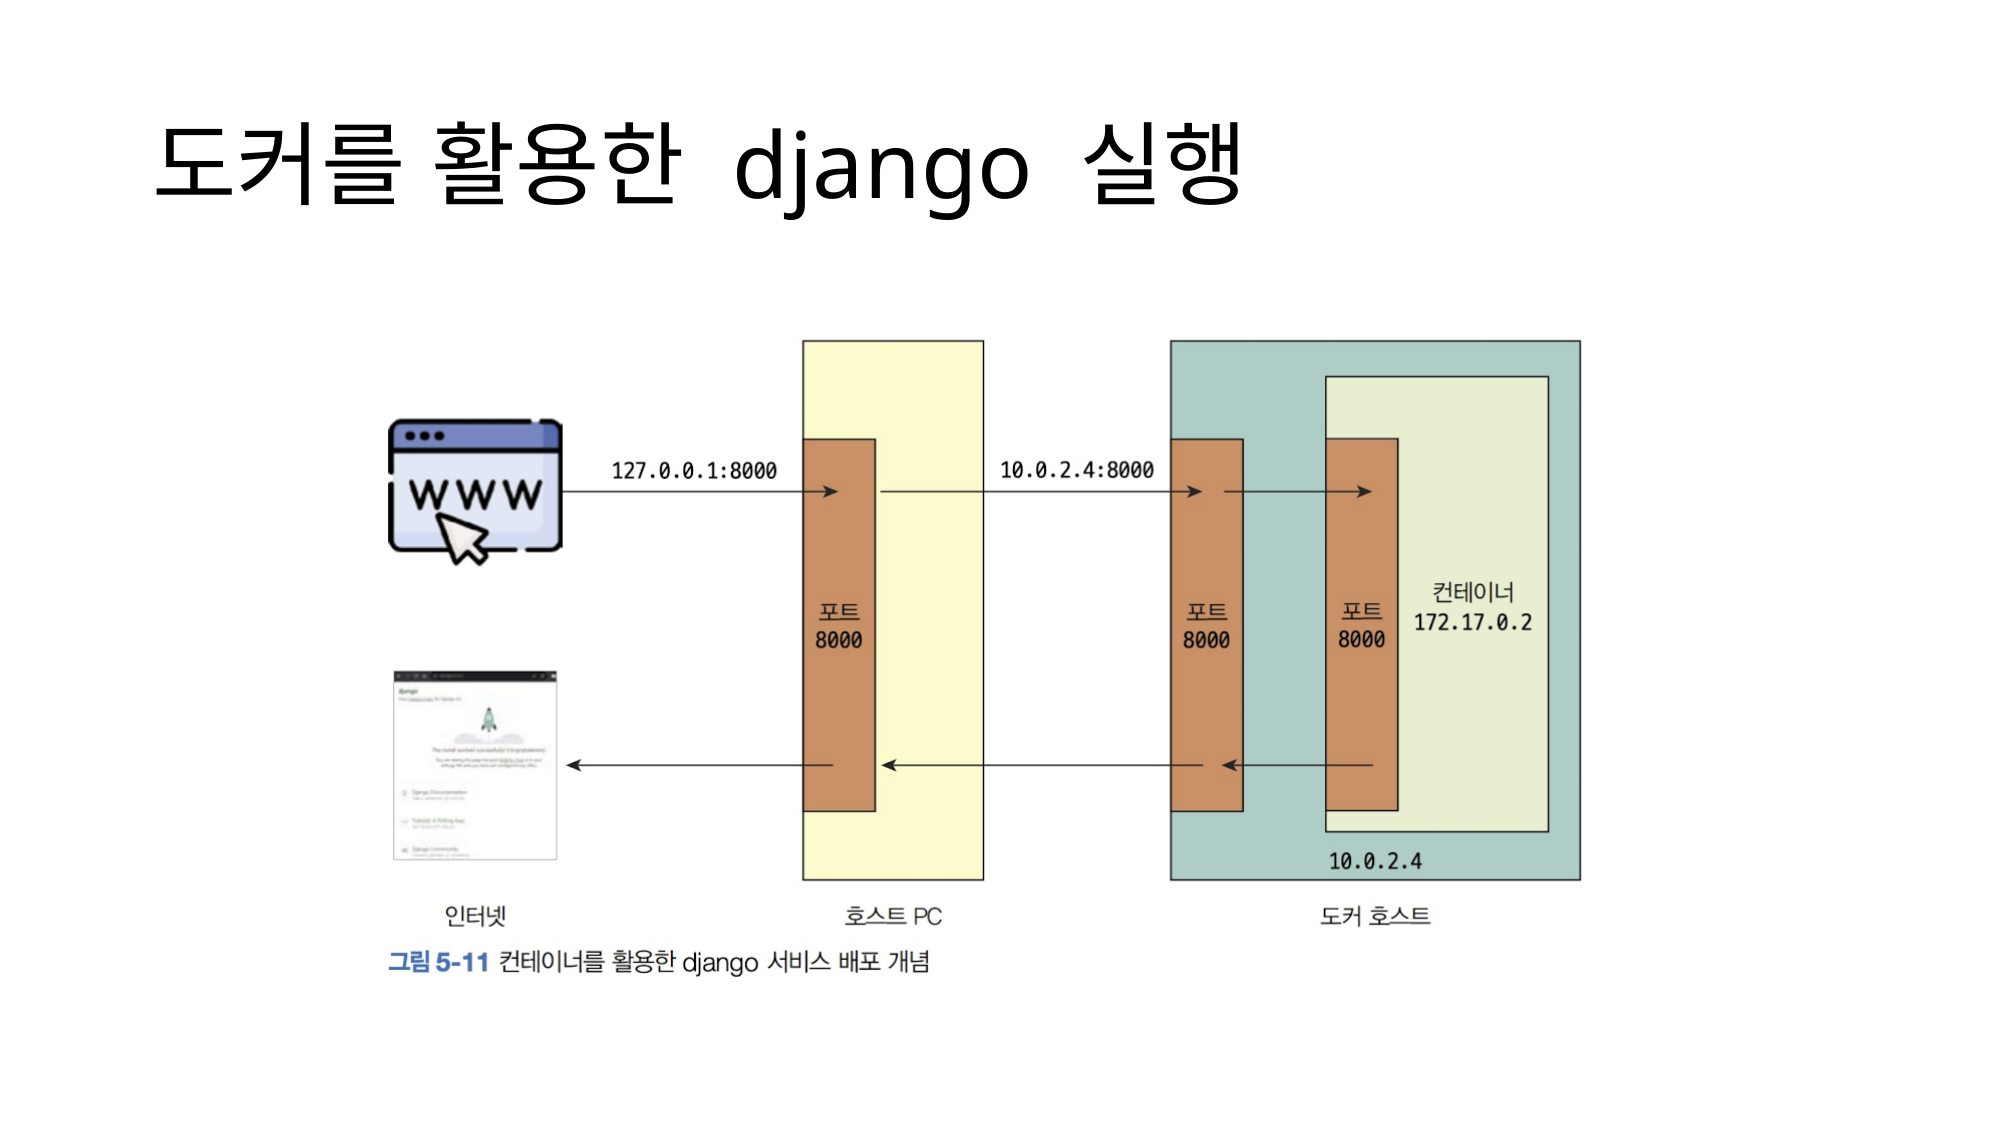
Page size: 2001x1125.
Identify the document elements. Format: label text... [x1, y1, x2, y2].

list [372, 298, 1627, 1014]
title 도커를 활용한 django 실행 [137, 59, 1863, 278]
